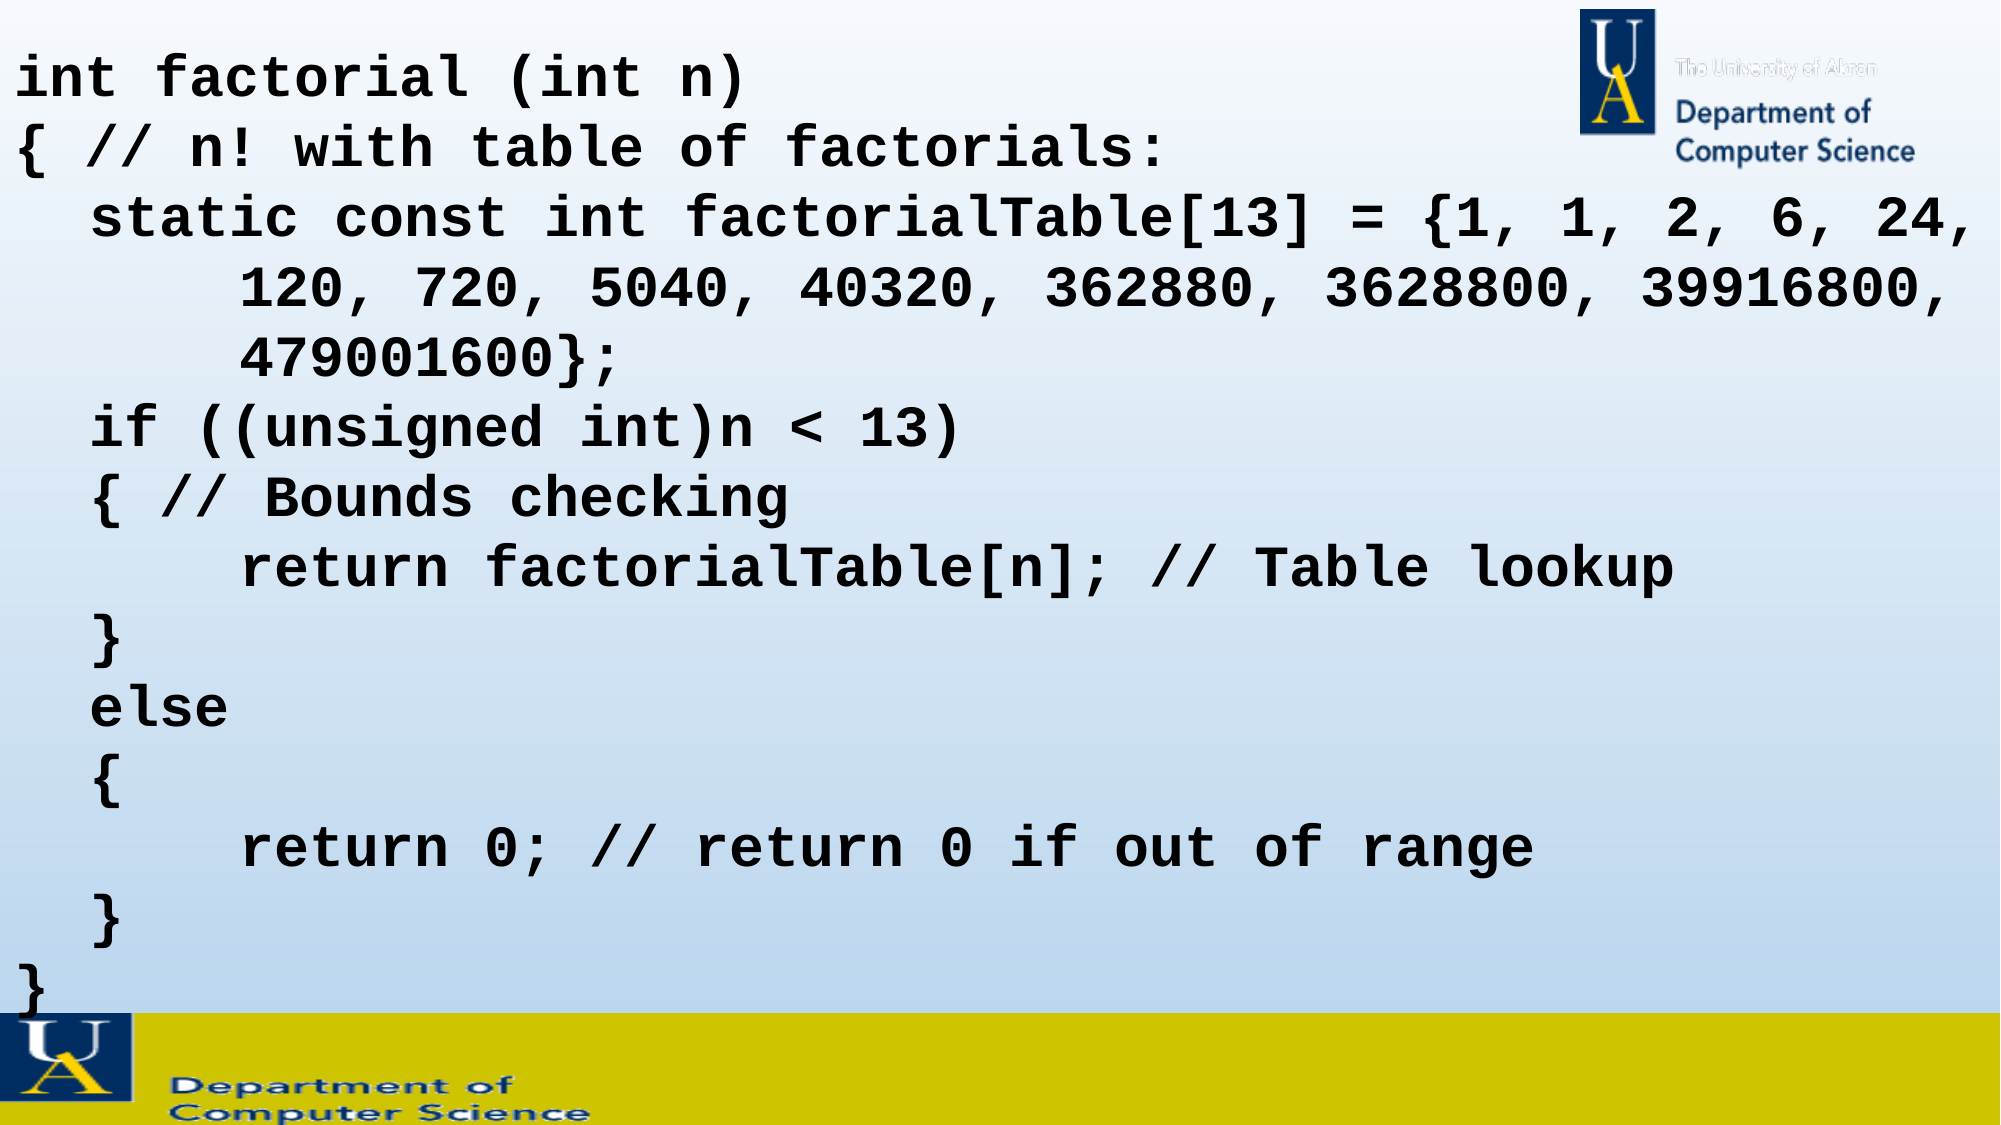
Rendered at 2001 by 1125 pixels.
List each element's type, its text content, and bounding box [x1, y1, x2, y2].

picture [0, 1026, 2000, 1125]
picture [1580, 9, 2001, 198]
text_box int factorial (int n) { // n! with table of factorials: static const int factorialTable[13] = {1, 1, 2, 6, 24, 120, 720, 5040, 40320, 362880, 3628800, 39916800, 479001600}; if ((unsigned int)n < 13) { // Bounds checking return factorialTable[n]; // Table lookup } else { return 0; // return 0 if out of range } } [0, 30, 2000, 1026]
